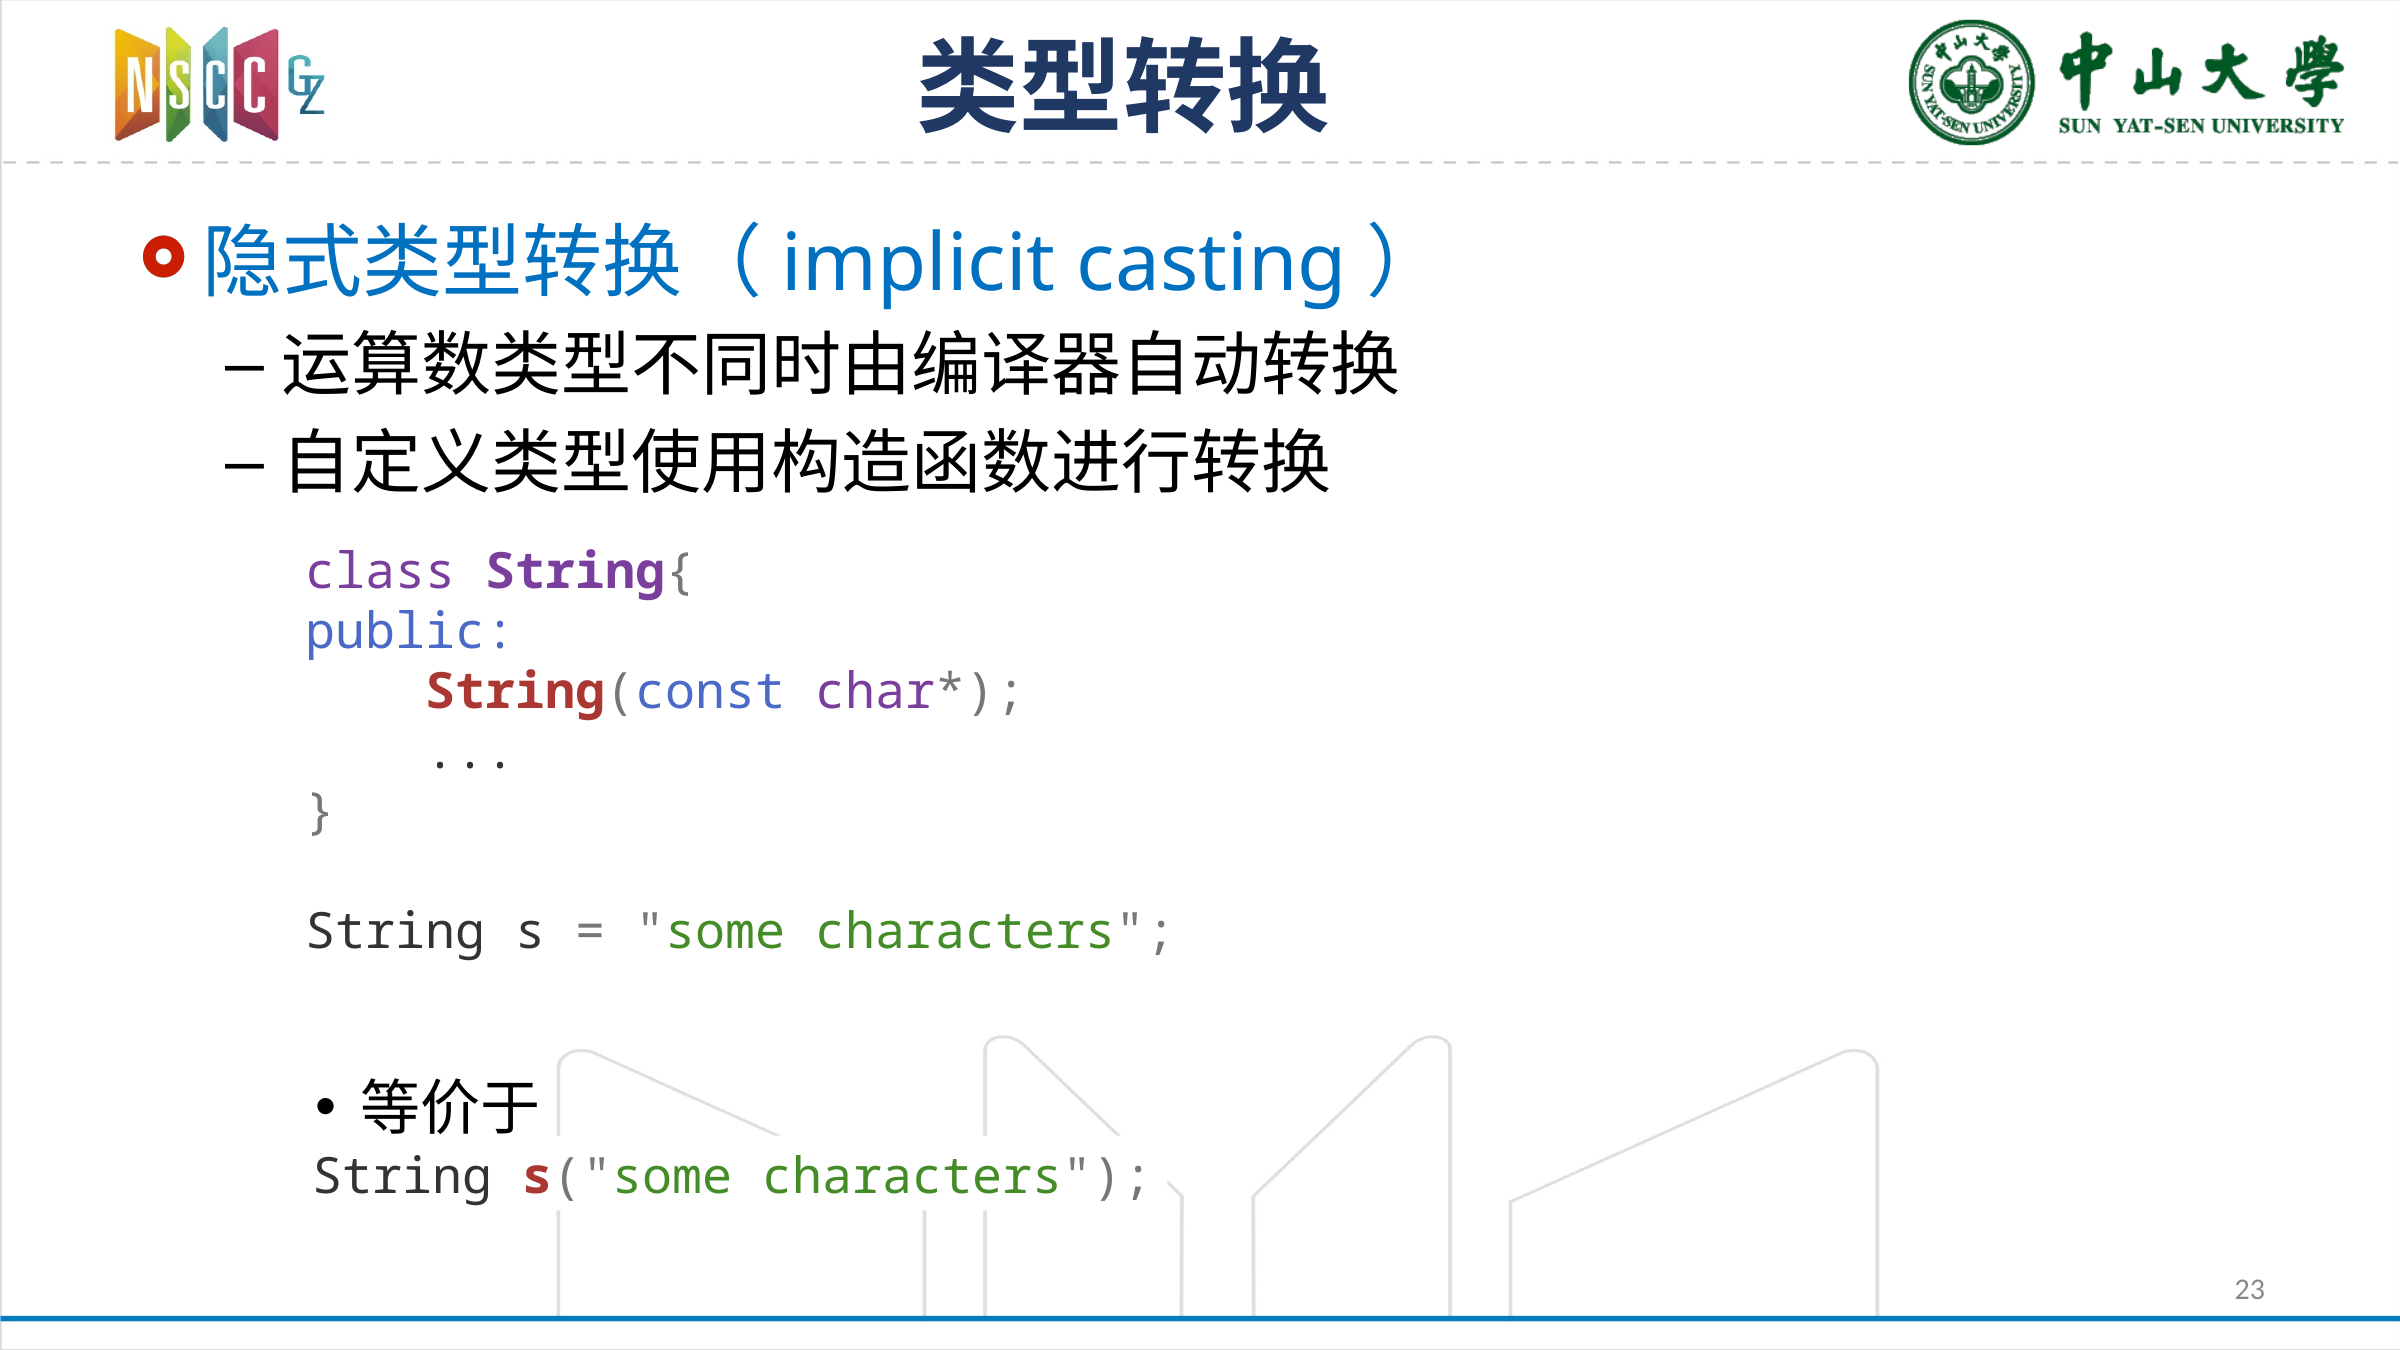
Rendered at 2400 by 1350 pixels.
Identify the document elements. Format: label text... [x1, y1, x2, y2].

text_box String s("some characters"); [297, 1135, 1168, 1211]
text_box class String{ public: String(const char*); ... } String s = "some characters"; [290, 531, 1491, 966]
slide_number 23 [1719, 1251, 2280, 1324]
list 隐式类型转换（implicit casting） 运算数类型不同时由编译器自动转换 自定义类型使用构造函数进行转换 等价于 [120, 202, 2280, 1206]
picture [0, 0, 2400, 1350]
title 类型转换 [349, 13, 1897, 153]
